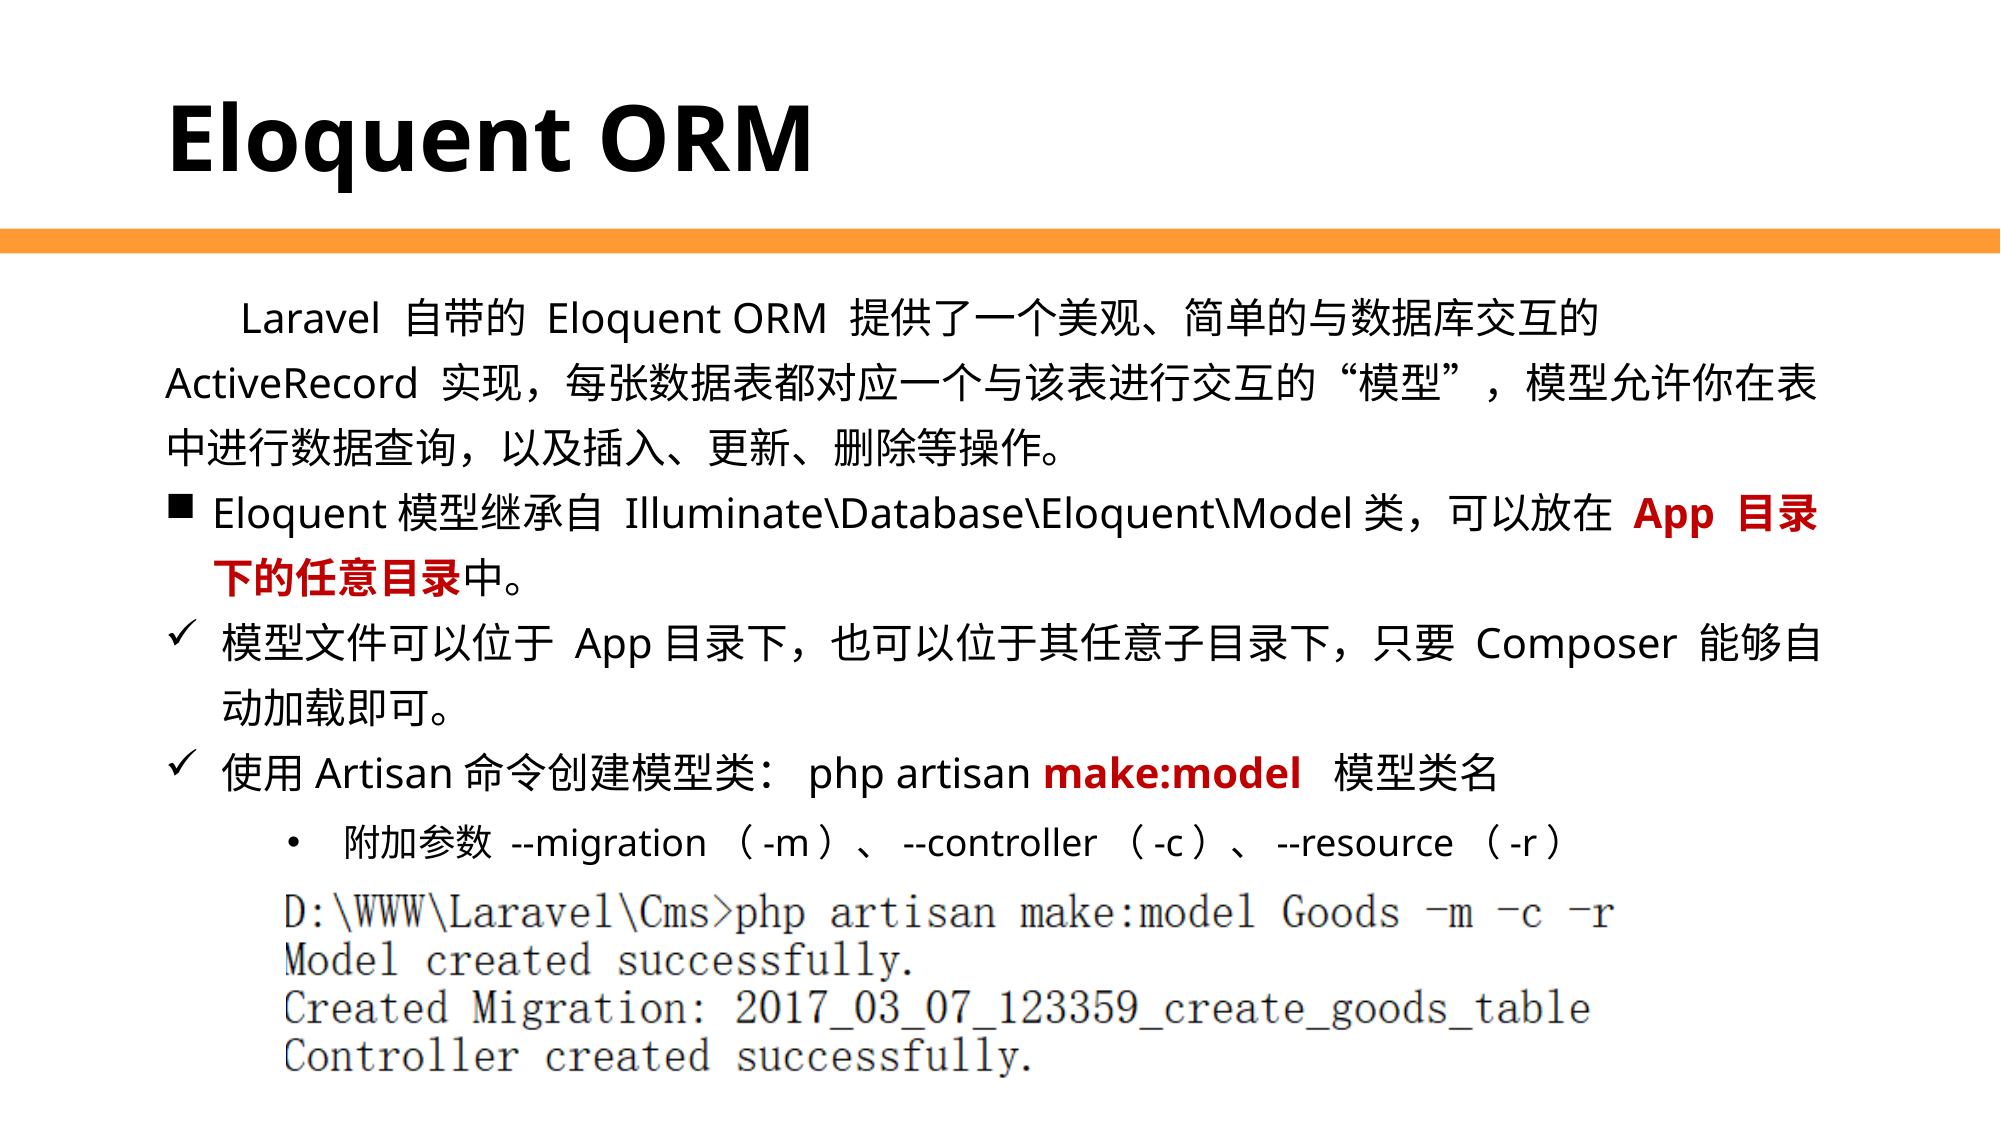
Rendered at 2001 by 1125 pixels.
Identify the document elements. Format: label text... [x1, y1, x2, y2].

text_box Laravel 自带的 Eloquent ORM 提供了一个美观、简单的与数据库交互的 ActiveRecord 实现，每张数据表都对应一个与该表进行交互的“模型”，模型允许你在表中进行数据查询，以及插入、更新、删除等操作。 Eloquent模型继承自 Illuminate\Database\Eloquent\Model类，可以放在 App 目录下的任意目录中。 模型文件可以位于 App目录下，也可以位于其任意子目录下，只要 Composer 能够自动加载即可。 使用Artisan命令创建模型类：php artisan make:model 模型类名 附加参数 --migration（-m）、--controller（-c）、--resource（-r） [150, 268, 1840, 872]
picture [286, 888, 1621, 1090]
list Eloquent ORM [150, 84, 1387, 198]
